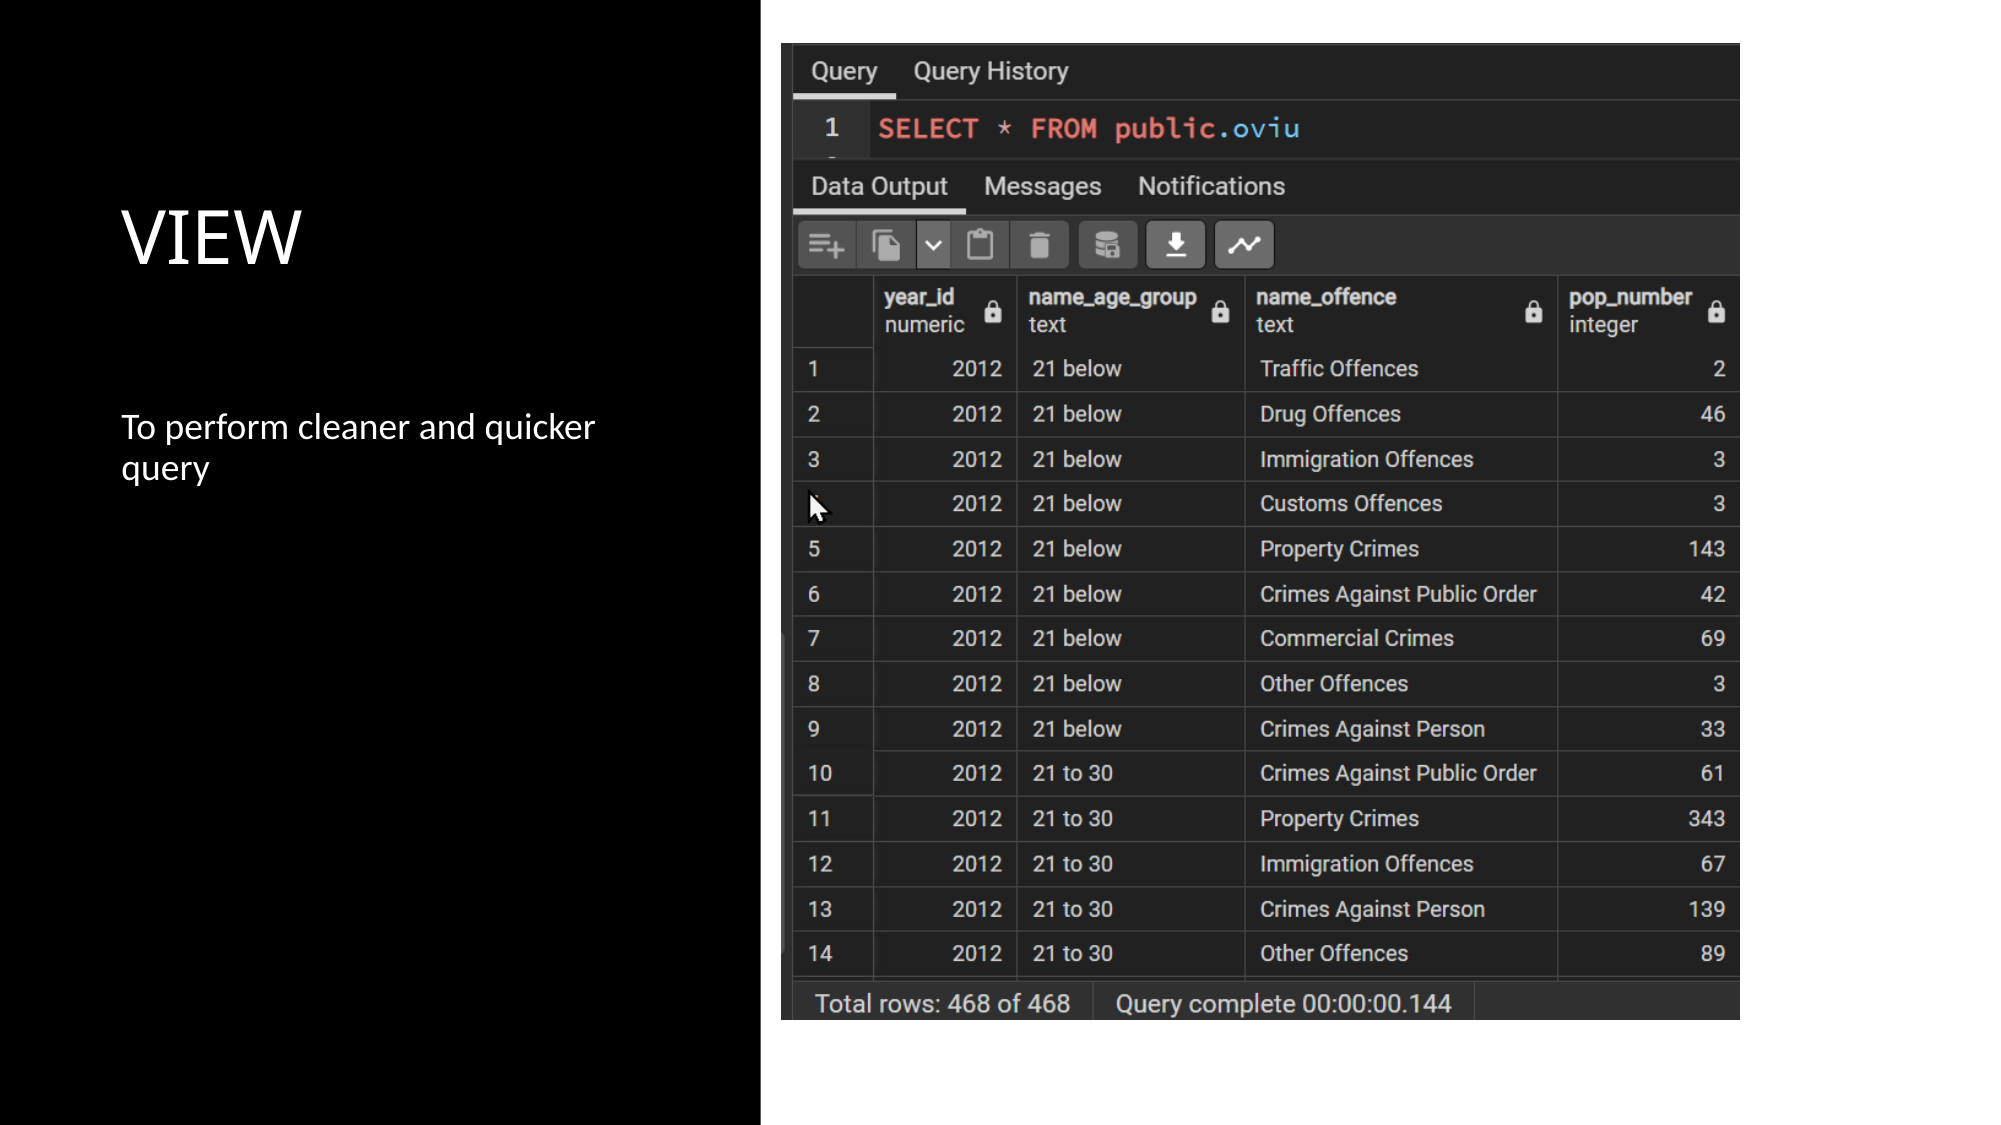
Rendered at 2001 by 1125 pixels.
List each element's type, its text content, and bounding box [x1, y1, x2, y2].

text_box [759, 0, 2000, 1125]
title VIEW [106, 103, 708, 379]
picture [781, 43, 1740, 1020]
list To perform cleaner and quicker query [106, 399, 708, 1020]
